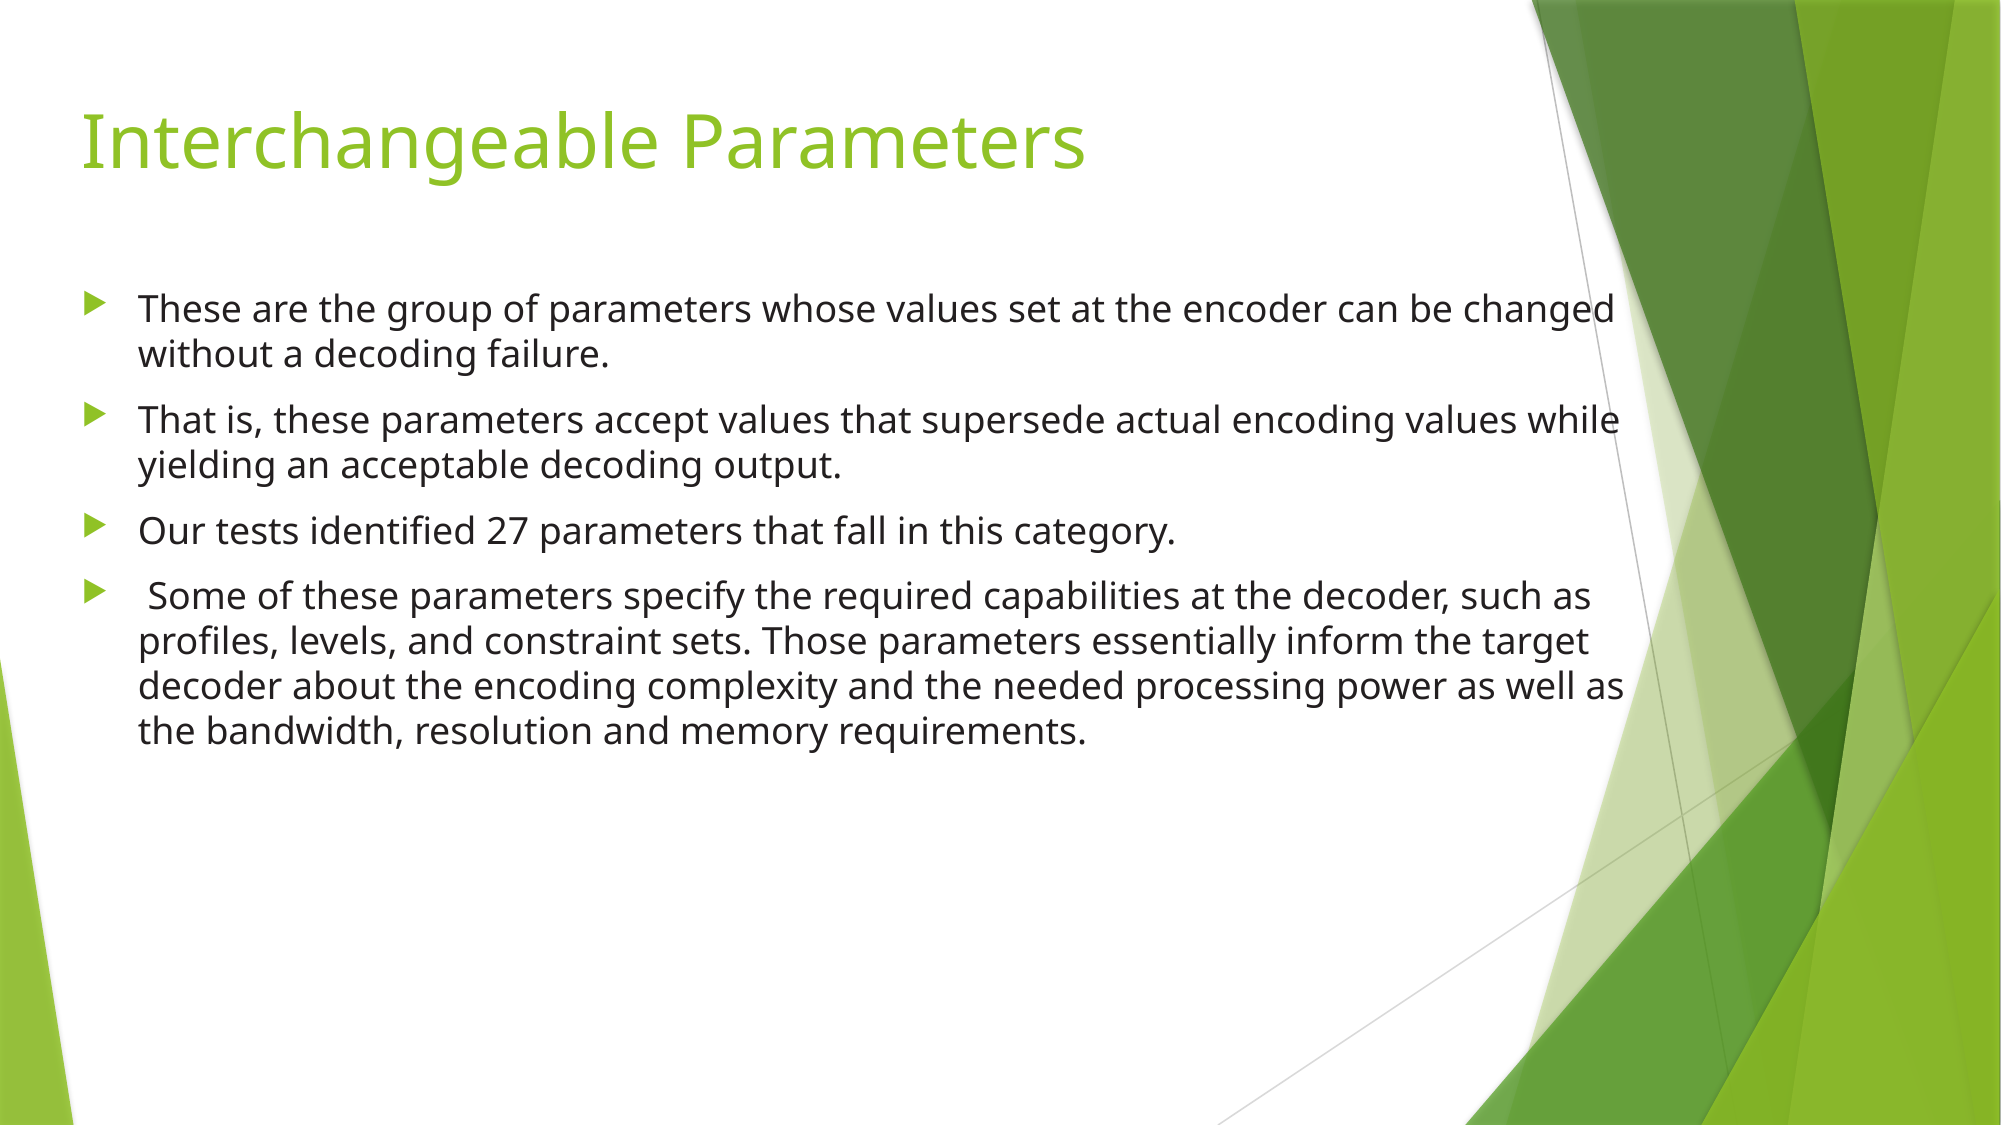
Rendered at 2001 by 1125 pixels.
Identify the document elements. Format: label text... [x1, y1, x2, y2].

list These are the group of parameters whose values set at the encoder can be changed without a decoding failure. That is, these parameters accept values that supersede actual encoding values while yielding an acceptable decoding output. Our tests identified 27 parameters that fall in this category. Some of these parameters specify the required capabilities at the decoder, such as profiles, levels, and constraint sets. Those parameters essentially inform the target decoder about the encoding complexity and the needed processing power as well as the bandwidth, resolution and memory requirements. [66, 277, 1644, 892]
title Interchangeable Parameters [66, 85, 1477, 277]
